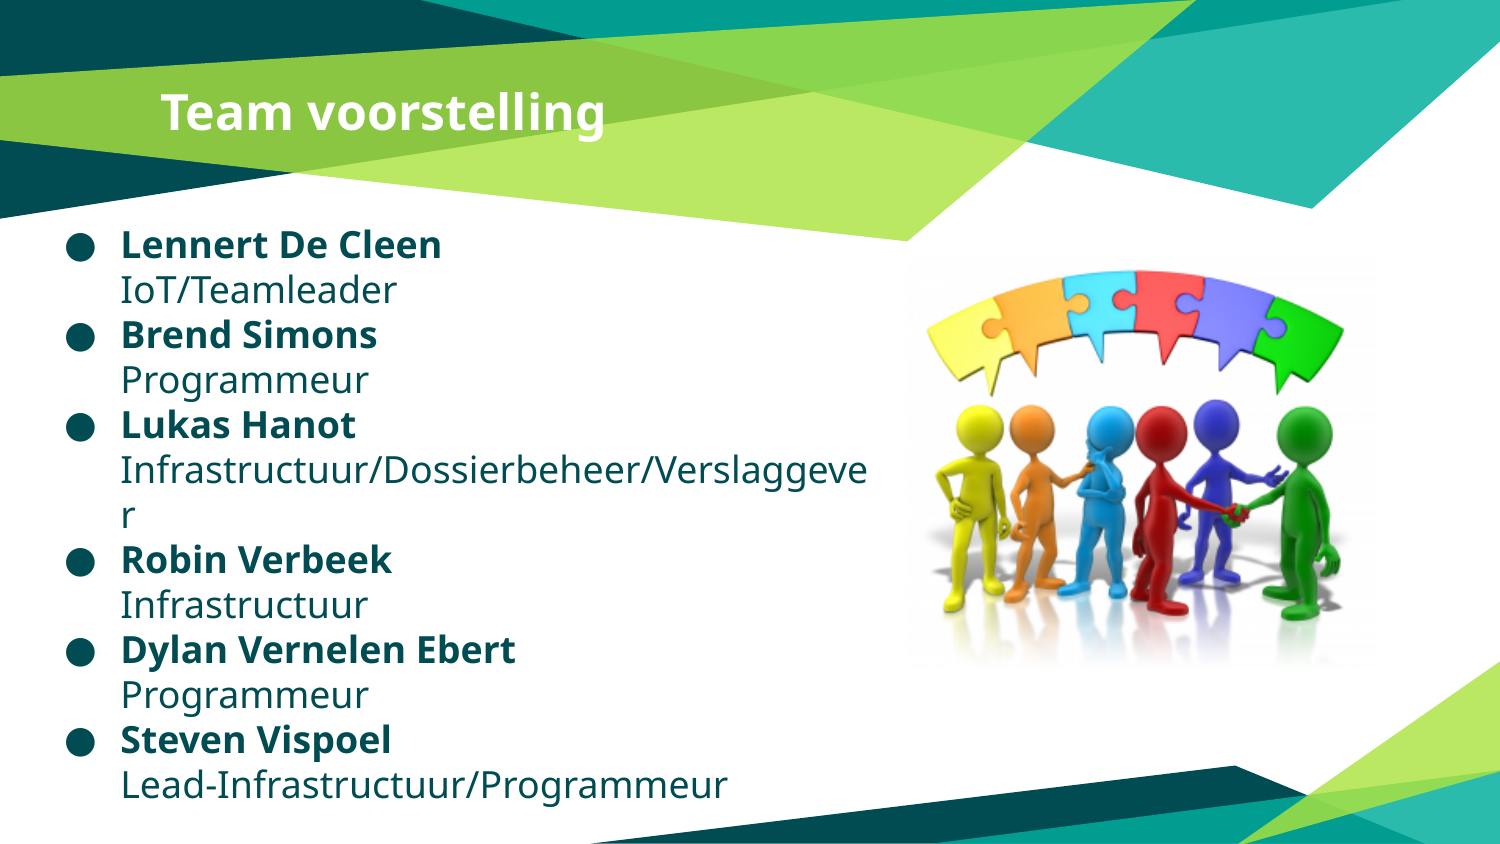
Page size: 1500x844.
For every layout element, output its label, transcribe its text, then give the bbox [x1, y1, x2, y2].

list Lennert De Cleen IoT/Teamleader Brend Simons Programmeur Lukas Hanot Infrastructuur/Dossierbeheer/Verslaggever Robin Verbeek Infrastructuur Dylan Vernelen Ebert Programmeur Steven Vispoel Lead-Infrastructuur/Programmeur [30, 205, 886, 797]
title Team voorstelling [145, 65, 1355, 206]
picture [907, 256, 1377, 668]
